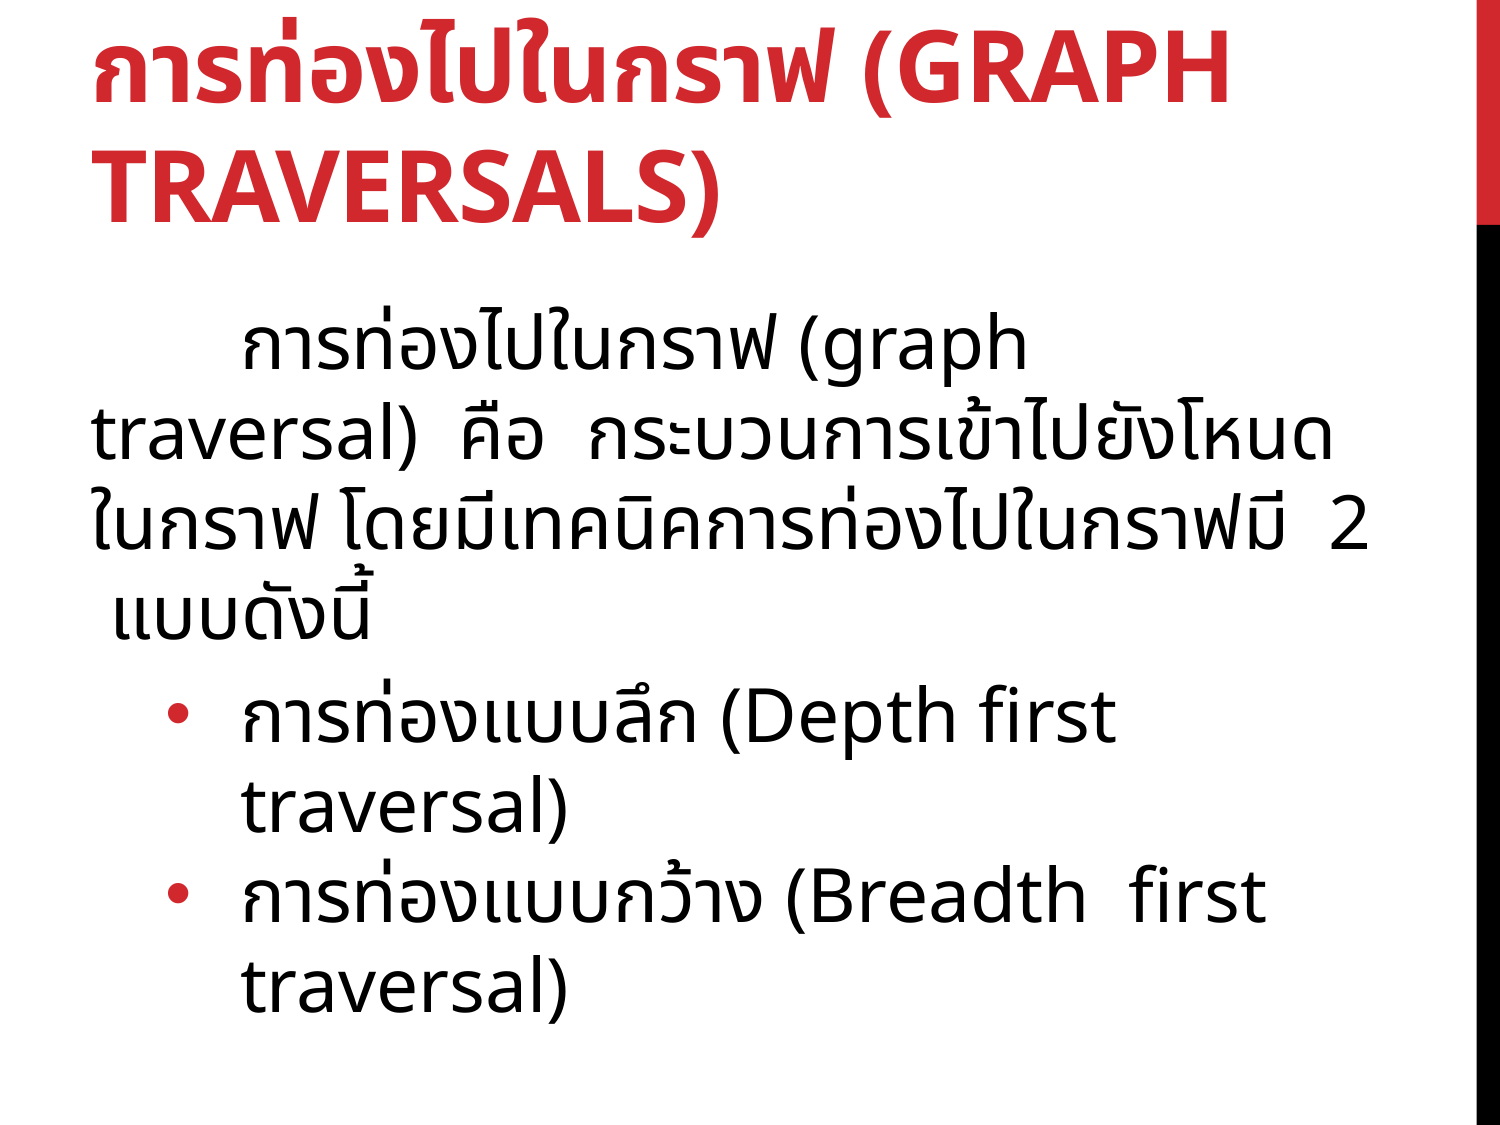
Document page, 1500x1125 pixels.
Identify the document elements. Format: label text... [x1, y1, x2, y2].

title การท่องไปในกราฟ (Graph Traversals) [75, 25, 1388, 250]
list การท่องไปในกราฟ (graph traversal) คือ กระบวนการเข้าไปยังโหนดในกราฟ โดยมีเทคนิคการท่องไปในกราฟมี 2 แบบดังนี้ การท่องแบบลึก (Depth first traversal) การท่องแบบกว้าง (Breadth first traversal) [75, 287, 1388, 1005]
